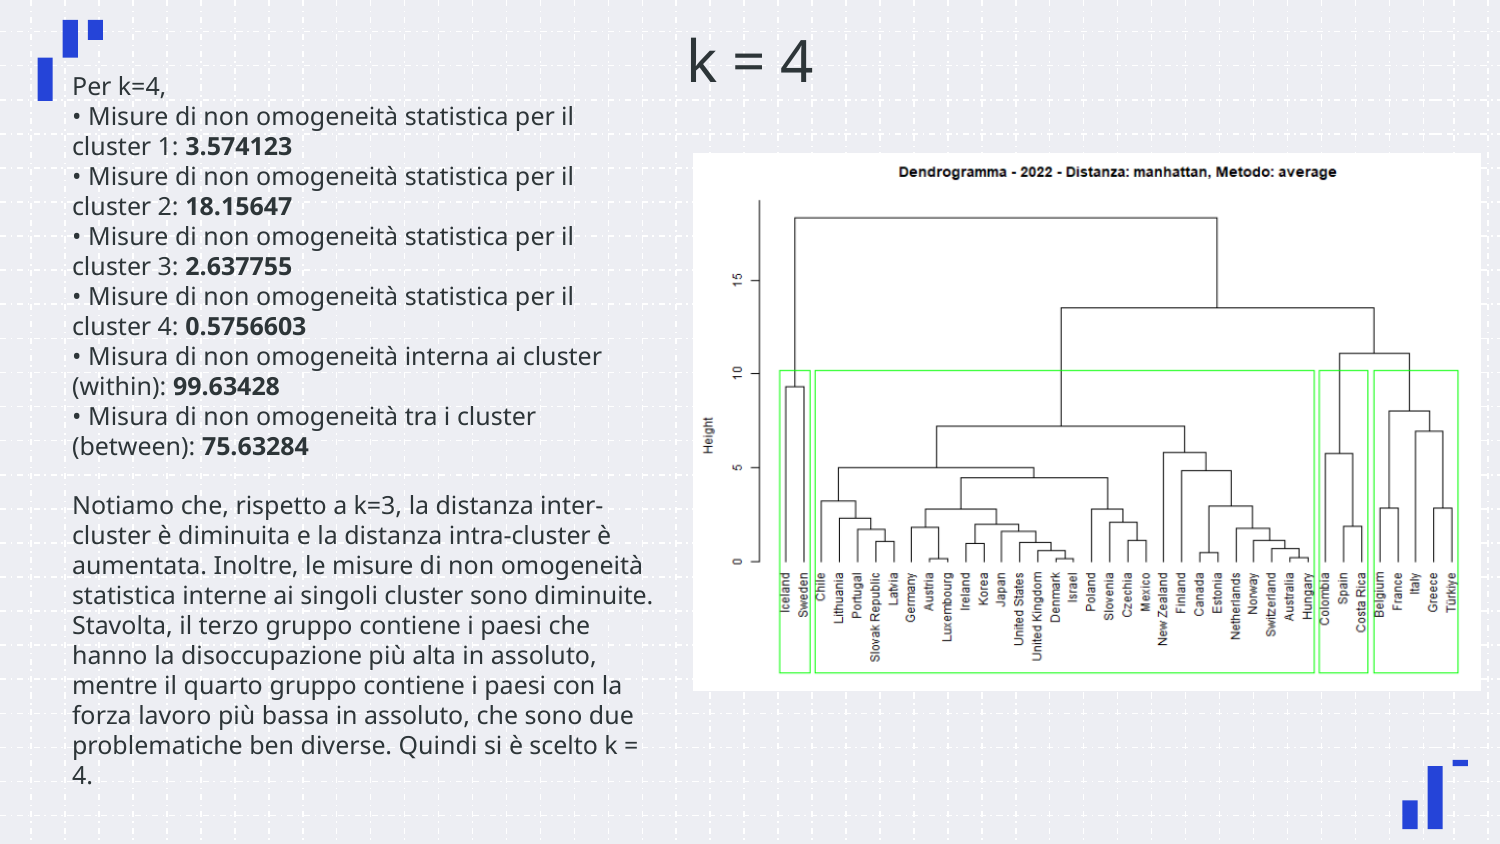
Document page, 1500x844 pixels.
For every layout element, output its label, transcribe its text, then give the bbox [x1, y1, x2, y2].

title k = 4 [0, 8, 1500, 103]
picture [692, 152, 1481, 691]
text_box Per k=4, • Misure di non omogeneità statistica per il cluster 1: 3.574123 • Misure di non omogeneità statistica per il cluster 2: 18.15647 • Misure di non omogeneità statistica per il cluster 3: 2.637755 • Misure di non omogeneità statistica per il cluster 4: 0.5756603 • Misura di non omogeneità interna ai cluster (within): 99.63428 • Misura di non omogeneità tra i cluster (between): 75.63284 Notiamo che, rispetto a k=3, la distanza inter-cluster è diminuita e la distanza intra-cluster è aumentata. Inoltre, le misure di non omogeneità statistica interne ai singoli cluster sono diminuite. Stavolta, il terzo gruppo contiene i paesi che hanno la disoccupazione più alta in assoluto, mentre il quarto gruppo contiene i paesi con la forza lavoro più bassa in assoluto, che sono due problematiche ben diverse. Quindi si è scelto k = 4. [57, 55, 674, 662]
